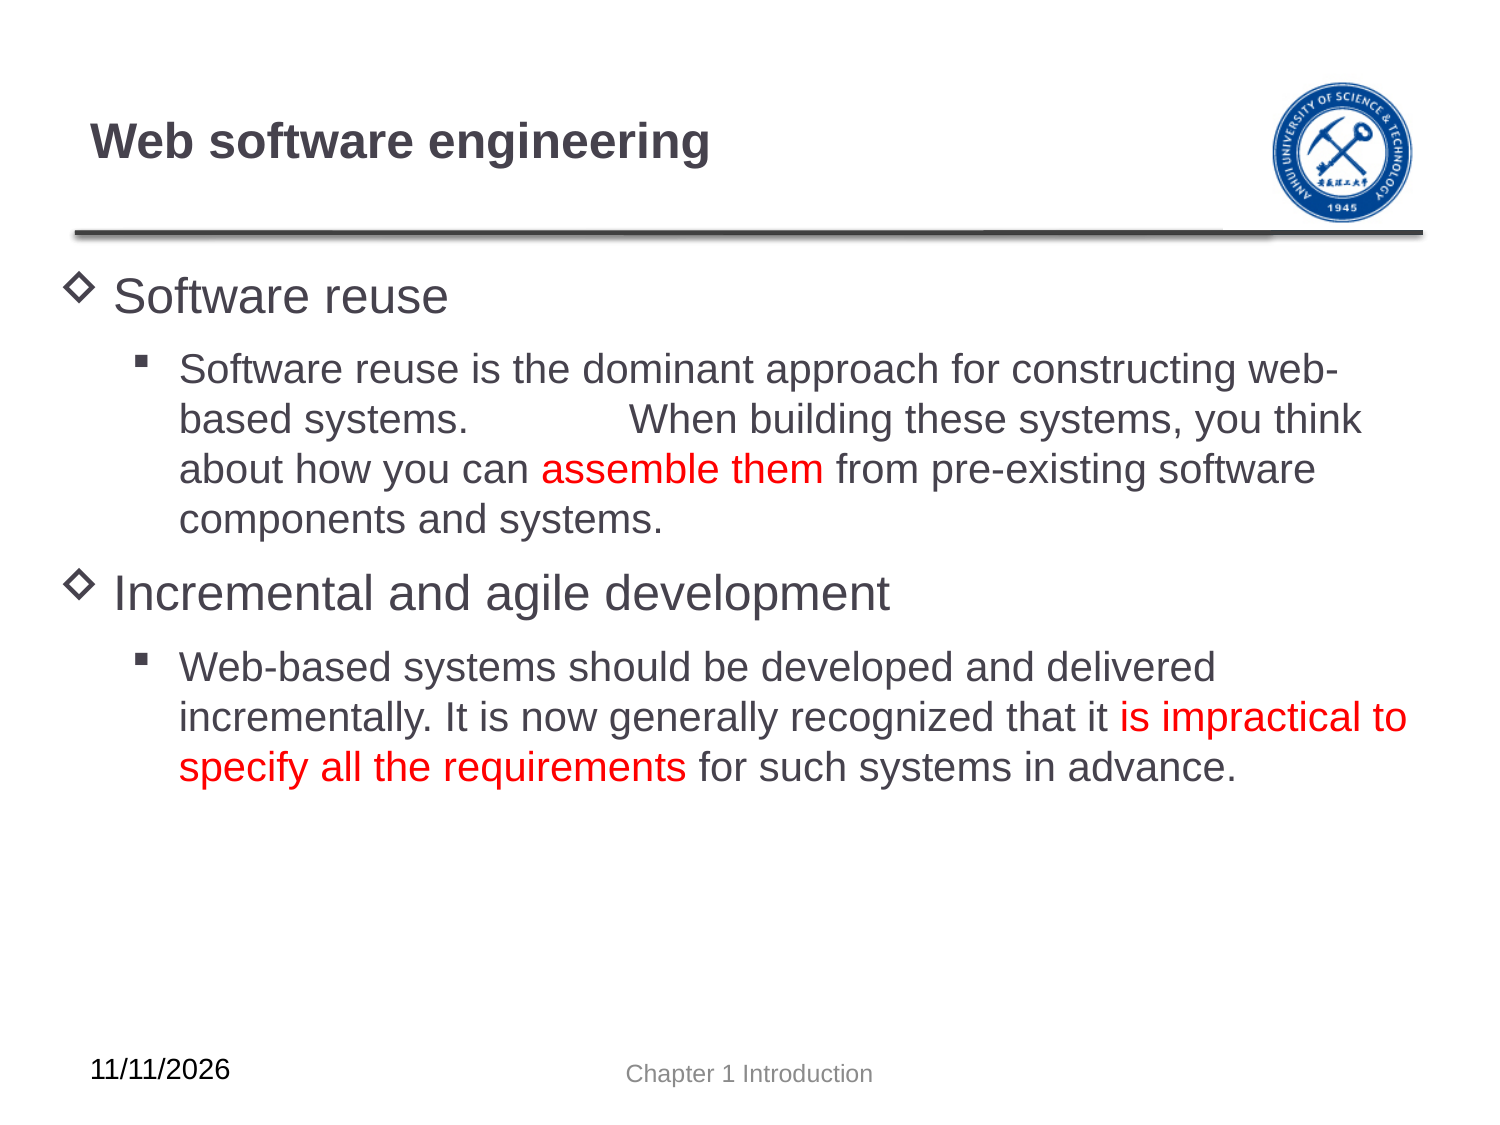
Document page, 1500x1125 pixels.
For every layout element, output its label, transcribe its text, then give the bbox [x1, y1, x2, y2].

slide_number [75, 1042, 448, 1103]
picture [1223, 34, 1430, 230]
footer Chapter 1 Introduction [512, 1042, 988, 1103]
title Web software engineering [74, 44, 1272, 233]
list Software reuse Software reuse is the dominant approach for constructing web-based systems. When building these systems, you think about how you can assemble them from pre-existing software components and systems. Incremental and agile development Web-based systems should be developed and delivered incrementally. It is now generally recognized that it is impractical to specify all the requirements for such systems in advance. [42, 255, 1463, 999]
